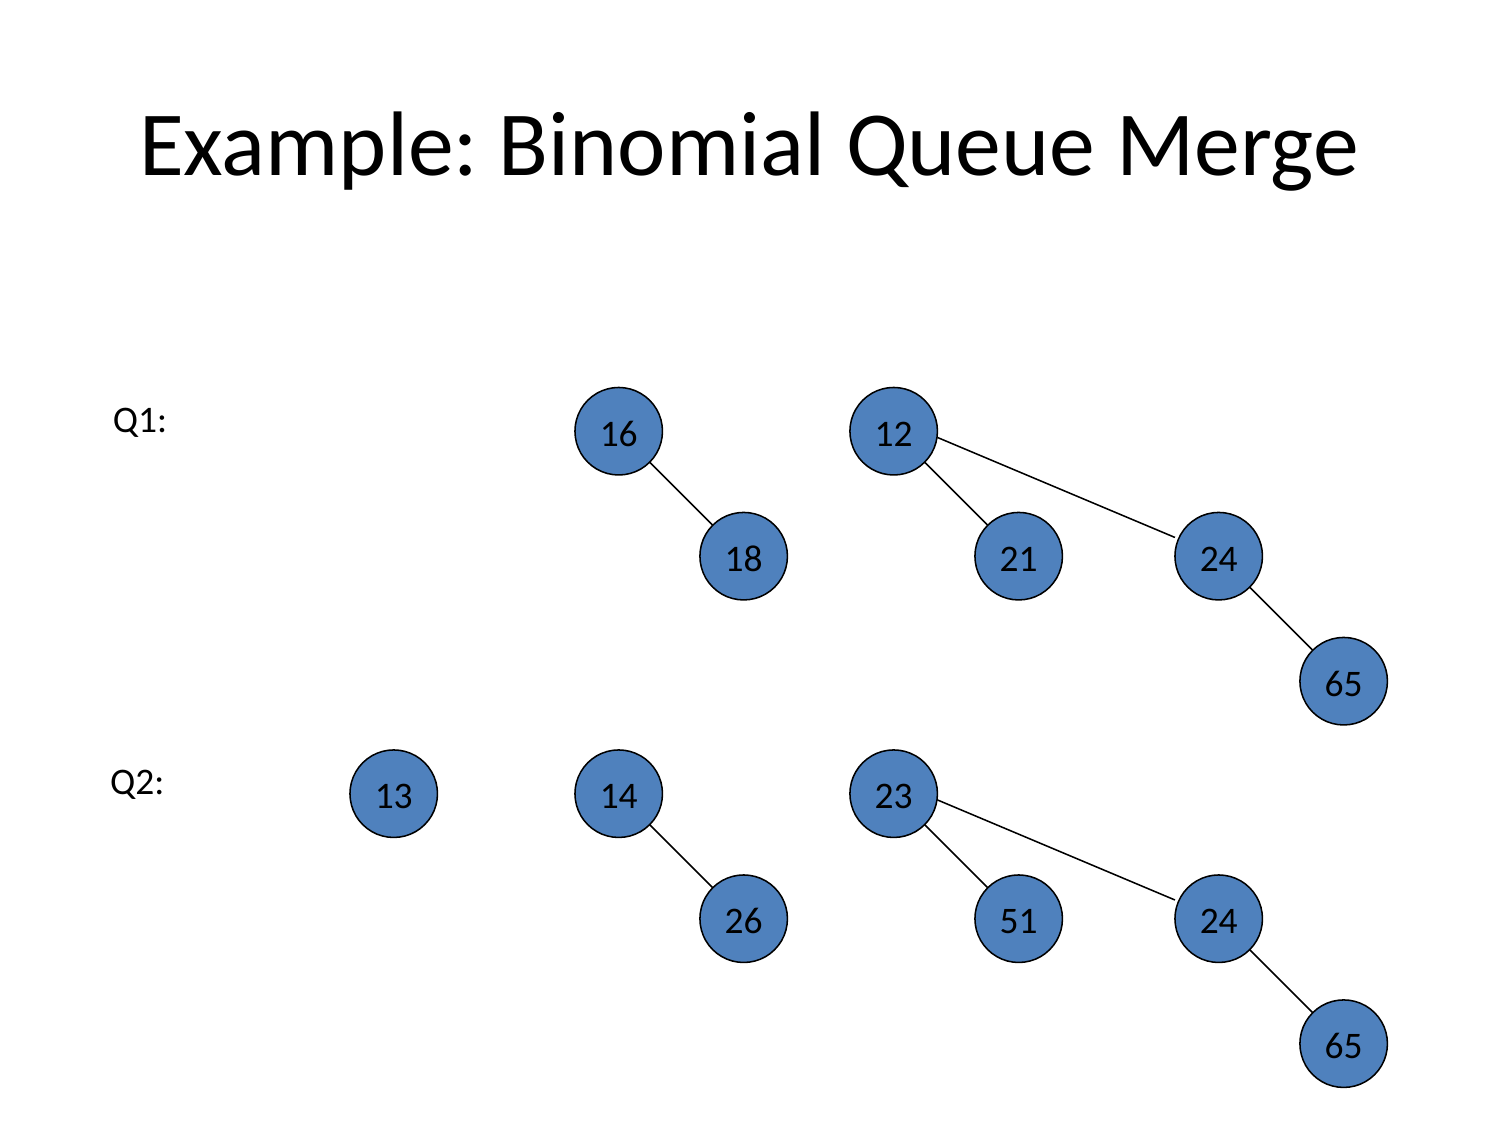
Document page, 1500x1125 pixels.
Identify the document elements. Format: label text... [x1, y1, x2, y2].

text_box 24 [1174, 874, 1263, 963]
text_box 26 [699, 874, 788, 963]
text_box 16 [574, 387, 663, 475]
title Example: Binomial Queue Merge [75, 45, 1425, 233]
text_box Q1: [98, 387, 183, 448]
text_box 65 [1299, 999, 1388, 1088]
text_box 14 [574, 749, 663, 838]
text_box 18 [699, 512, 788, 600]
text_box 13 [349, 749, 438, 838]
text_box Q2: [95, 749, 180, 810]
text_box 51 [974, 874, 1063, 963]
text_box 21 [974, 512, 1063, 600]
text_box 65 [1299, 637, 1388, 725]
text_box 24 [1174, 512, 1263, 600]
text_box 23 [849, 749, 938, 838]
text_box 12 [849, 387, 938, 475]
